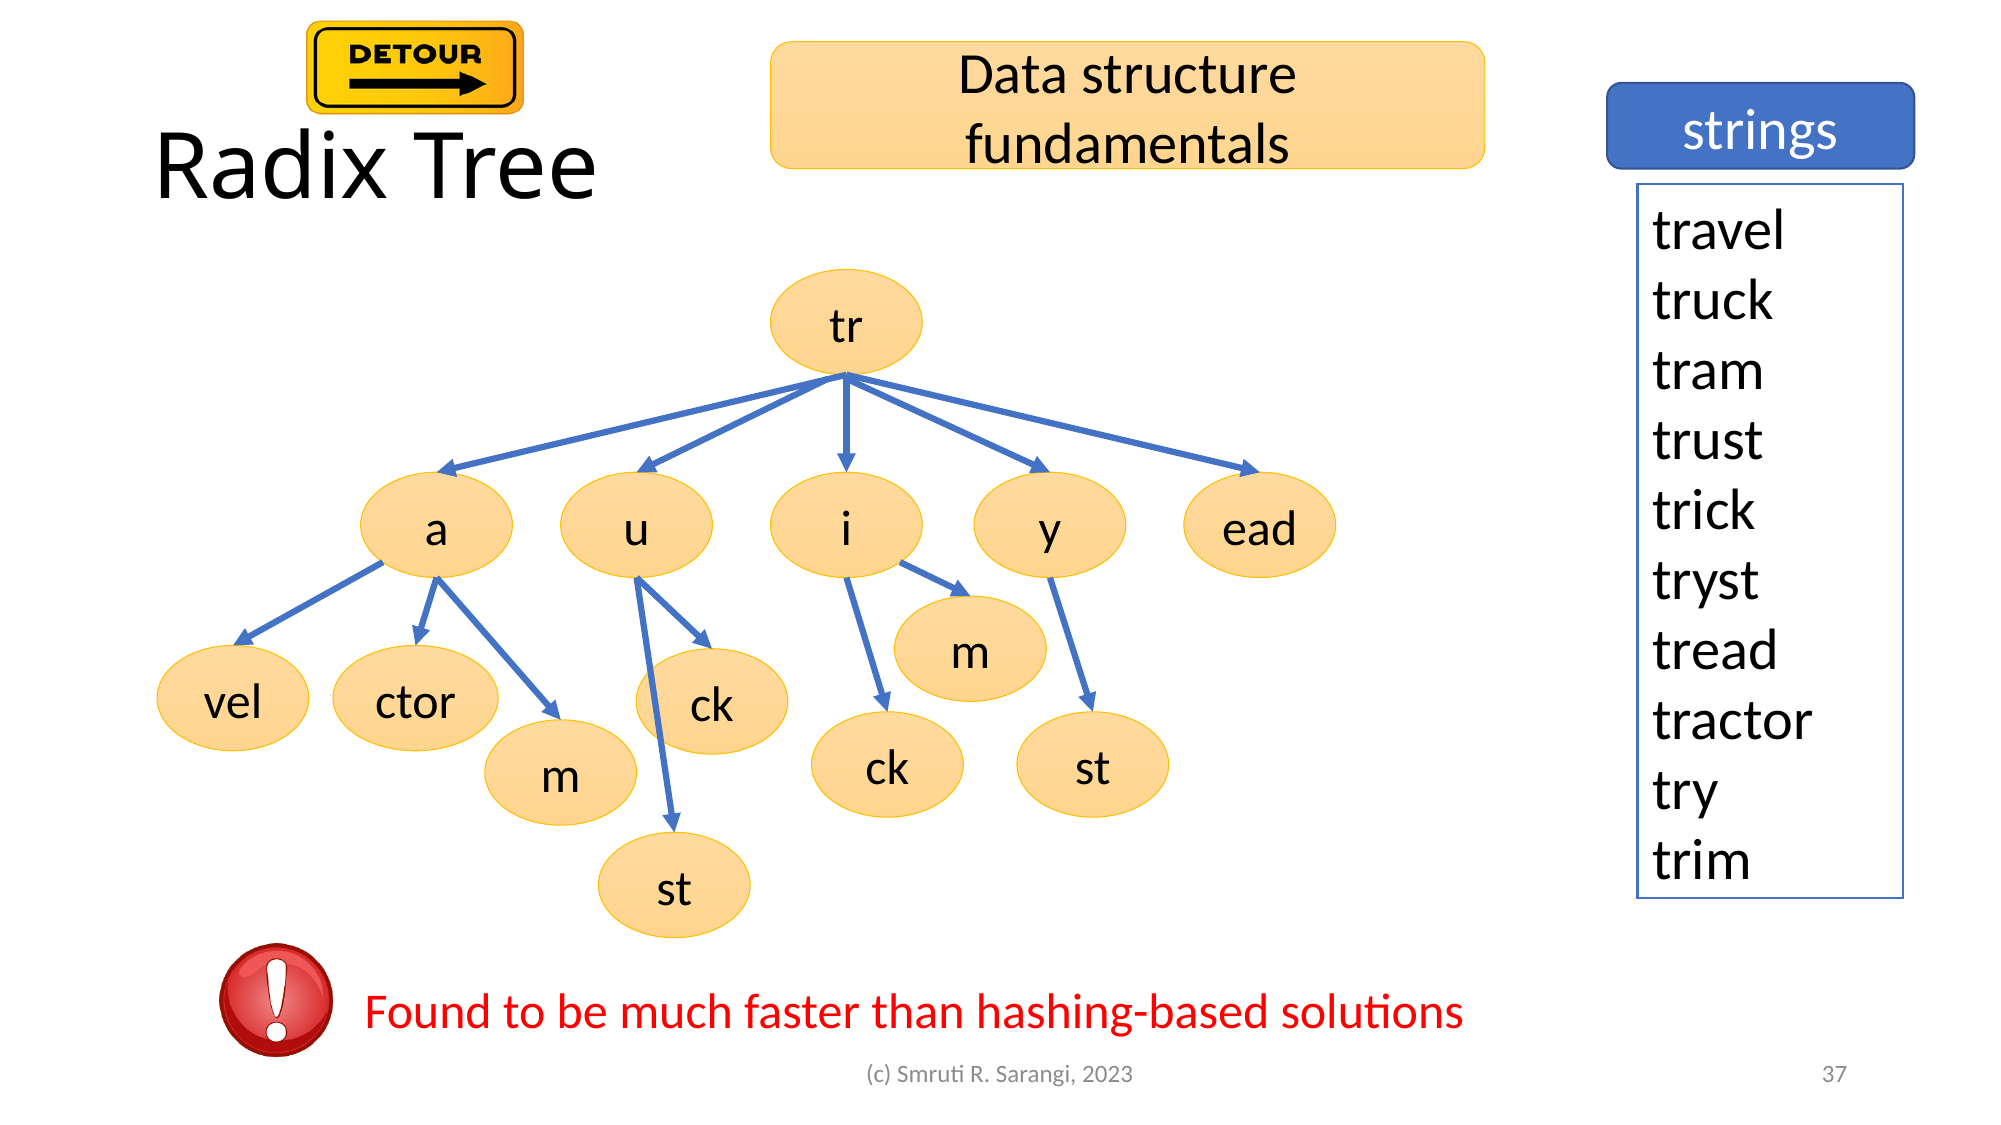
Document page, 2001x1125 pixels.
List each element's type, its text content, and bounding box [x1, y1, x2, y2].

text_box vel [156, 644, 310, 752]
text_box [436, 577, 561, 720]
text_box st [597, 831, 751, 939]
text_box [1049, 577, 1093, 712]
text_box Found to be much faster than hashing-based solutions [349, 970, 1480, 1046]
picture [302, 0, 529, 166]
text_box a [360, 471, 513, 577]
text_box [636, 378, 829, 473]
text_box y [973, 473, 1127, 579]
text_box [900, 562, 971, 597]
title Radix Tree [137, 59, 1863, 278]
text_box m [893, 595, 1047, 702]
text_box ead [1183, 471, 1337, 579]
text_box tr [769, 268, 923, 374]
text_box ck [675, 648, 789, 755]
slide_number 37 [1412, 1042, 1863, 1103]
text_box i [769, 473, 923, 579]
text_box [415, 577, 436, 646]
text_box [436, 374, 846, 473]
footer (c) Smruti R. Sarangi, 2023 [662, 1042, 1338, 1103]
text_box ck [811, 711, 964, 818]
picture [219, 943, 333, 1057]
text_box m [484, 719, 636, 826]
text_box ctor [332, 644, 492, 752]
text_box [846, 374, 1260, 473]
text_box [675, 577, 713, 649]
text_box st [1016, 711, 1170, 818]
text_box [232, 562, 383, 646]
text_box travel truck tram trust trick tryst tread tractor try trim [1636, 183, 1904, 899]
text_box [636, 577, 675, 833]
text_box strings [1606, 81, 1916, 170]
text_box u [560, 473, 713, 579]
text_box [846, 577, 888, 712]
text_box Data structure fundamentals [769, 41, 1486, 170]
